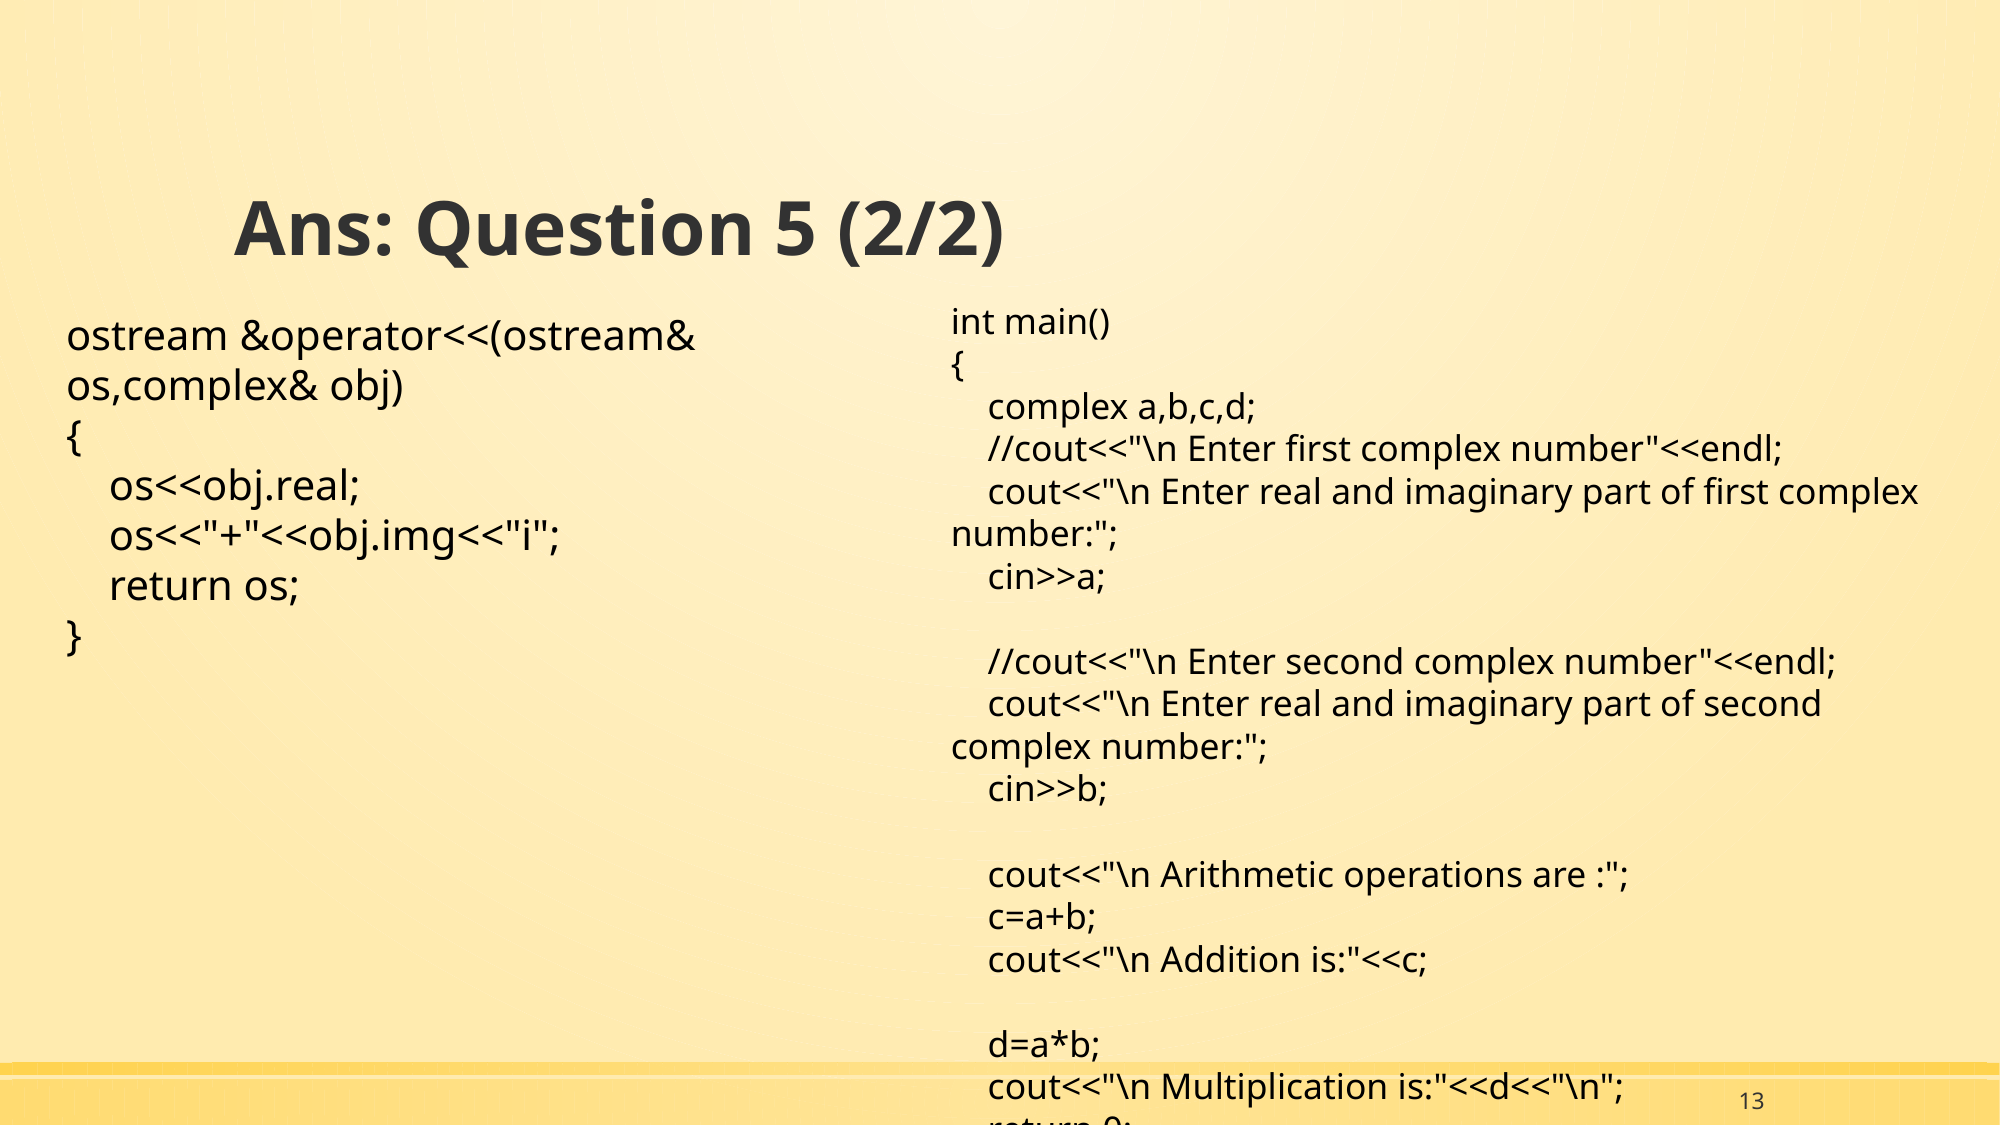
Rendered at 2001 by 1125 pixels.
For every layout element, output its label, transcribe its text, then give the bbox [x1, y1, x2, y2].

text_box int main() { complex a,b,c,d; //cout<<"\n Enter first complex number"<<endl; cout<<"\n Enter real and imaginary part of first complex number:"; cin>>a; //cout<<"\n Enter second complex number"<<endl; cout<<"\n Enter real and imaginary part of second complex number:"; cin>>b; cout<<"\n Arithmetic operations are :"; c=a+b; cout<<"\n Addition is:"<<c; d=a*b; cout<<"\n Multiplication is:"<<d<<"\n"; return 0; } [936, 291, 1937, 1125]
text_box ostream &operator<<(ostream& os,complex& obj) { os<<obj.real; os<<"+"<<obj.img<<"i"; return os; } [51, 301, 902, 666]
title Ans: Question 5 (2/2) [219, 76, 1780, 279]
